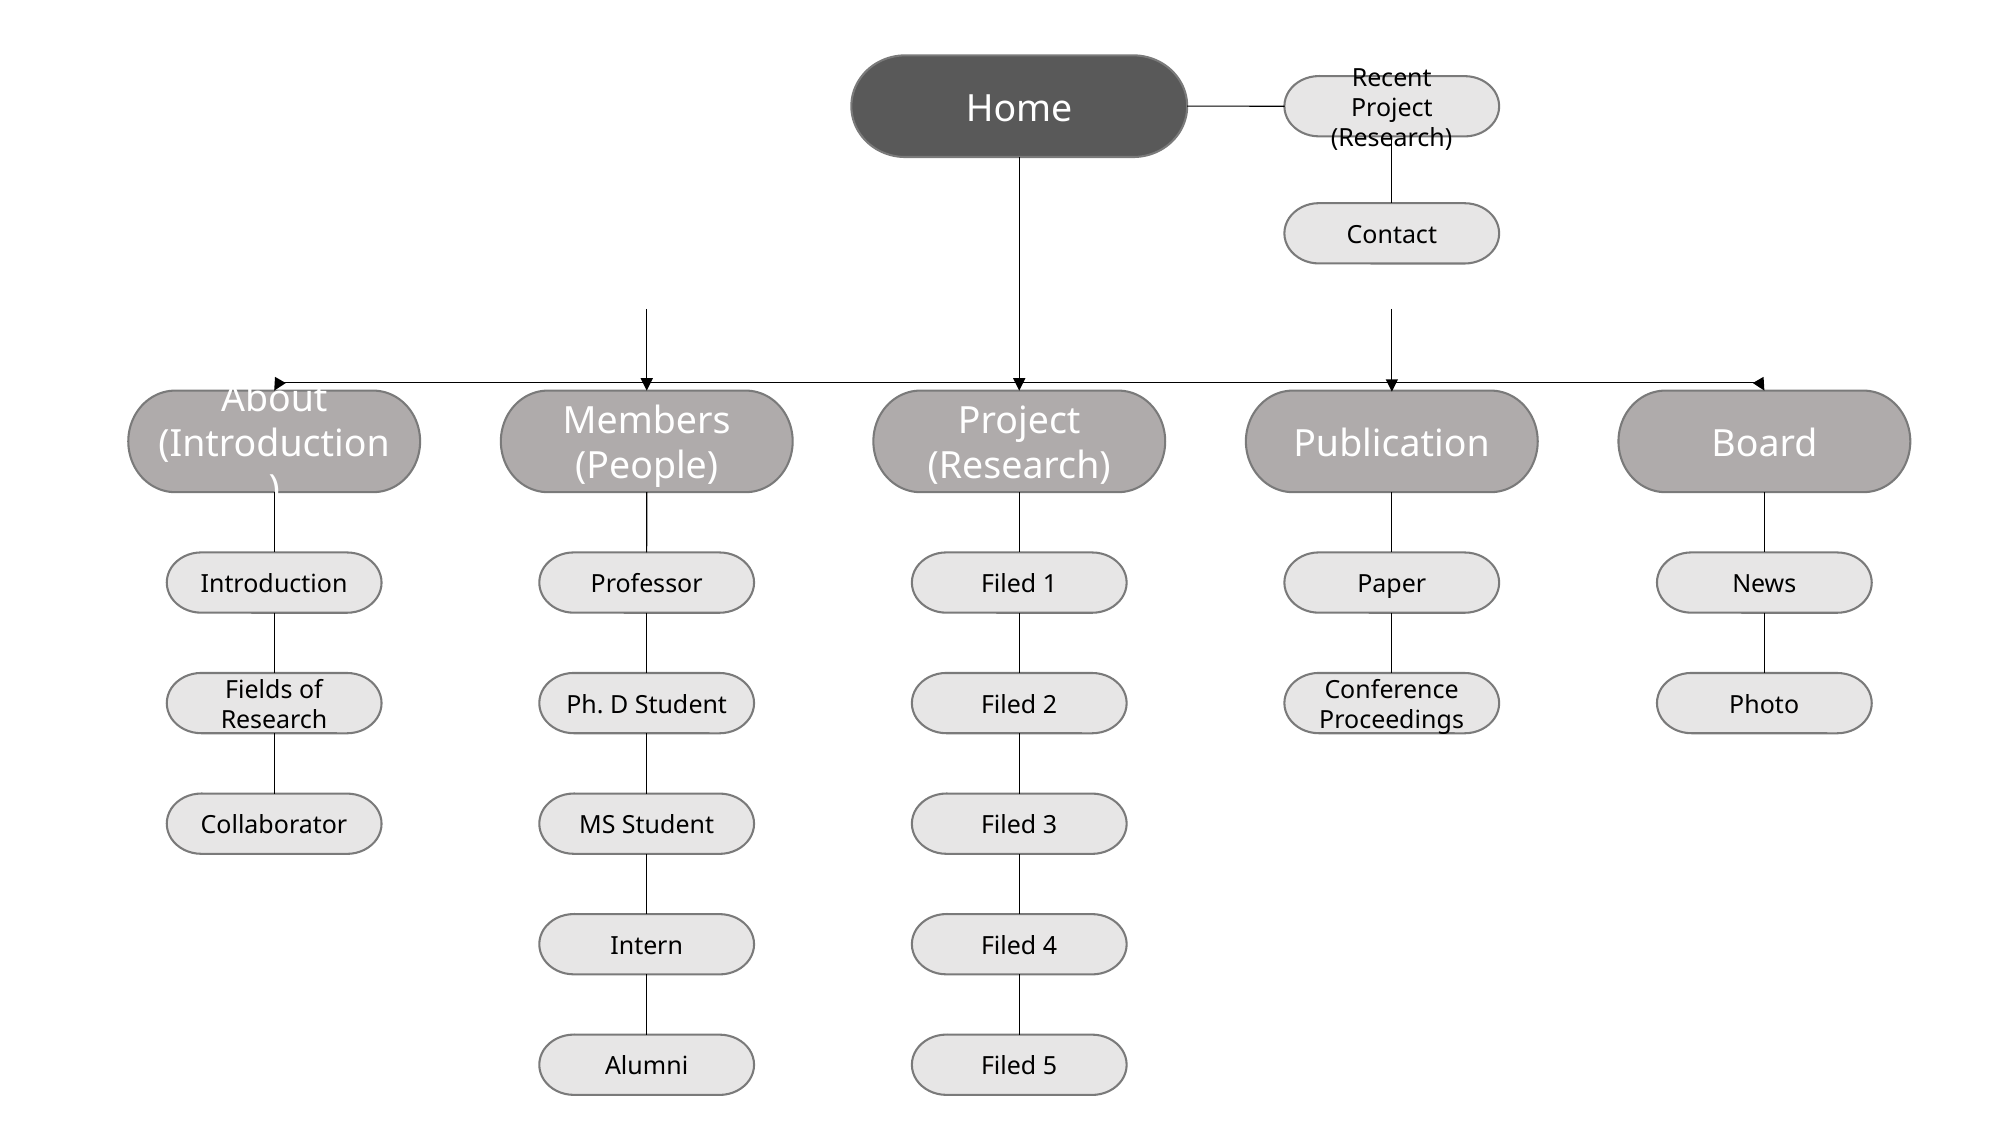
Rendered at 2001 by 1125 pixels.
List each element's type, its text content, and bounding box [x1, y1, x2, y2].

text_box Publication [1244, 389, 1539, 494]
text_box Filed 1 [1022, 551, 1128, 614]
text_box Filed 5 [910, 1033, 1019, 1096]
text_box Intern [538, 912, 756, 976]
text_box Board [1617, 389, 1912, 494]
text_box Alumni [538, 1033, 756, 1096]
text_box Filed 1 [910, 551, 1019, 614]
text_box Filed 4 [1022, 913, 1128, 976]
text_box Members (People) [499, 389, 794, 494]
text_box Ph. D Student [538, 671, 756, 735]
text_box Collaborator [165, 792, 383, 855]
text_box Filed 2 [1022, 671, 1128, 735]
text_box Project (Research) [1022, 389, 1167, 494]
text_box Filed 4 [910, 912, 1019, 976]
text_box Filed 3 [1022, 792, 1128, 855]
text_box Contact [1283, 202, 1501, 265]
text_box Paper [1283, 551, 1501, 614]
text_box News [1655, 551, 1873, 614]
text_box Project (Research) [872, 389, 1019, 494]
text_box Filed 2 [910, 671, 1019, 735]
text_box Photo [1655, 671, 1873, 735]
text_box Home [850, 54, 1019, 159]
text_box Conference Proceedings [1283, 671, 1501, 735]
text_box Recent Project (Research) [1283, 74, 1501, 138]
text_box Introduction [165, 551, 383, 614]
text_box MS Student [538, 792, 756, 855]
text_box Filed 5 [1022, 1033, 1128, 1096]
text_box Professor [538, 551, 756, 614]
text_box Home [1022, 54, 1189, 159]
text_box About (Introduction) [127, 389, 422, 494]
text_box Filed 3 [910, 792, 1019, 855]
text_box Fields of Research [165, 671, 383, 735]
